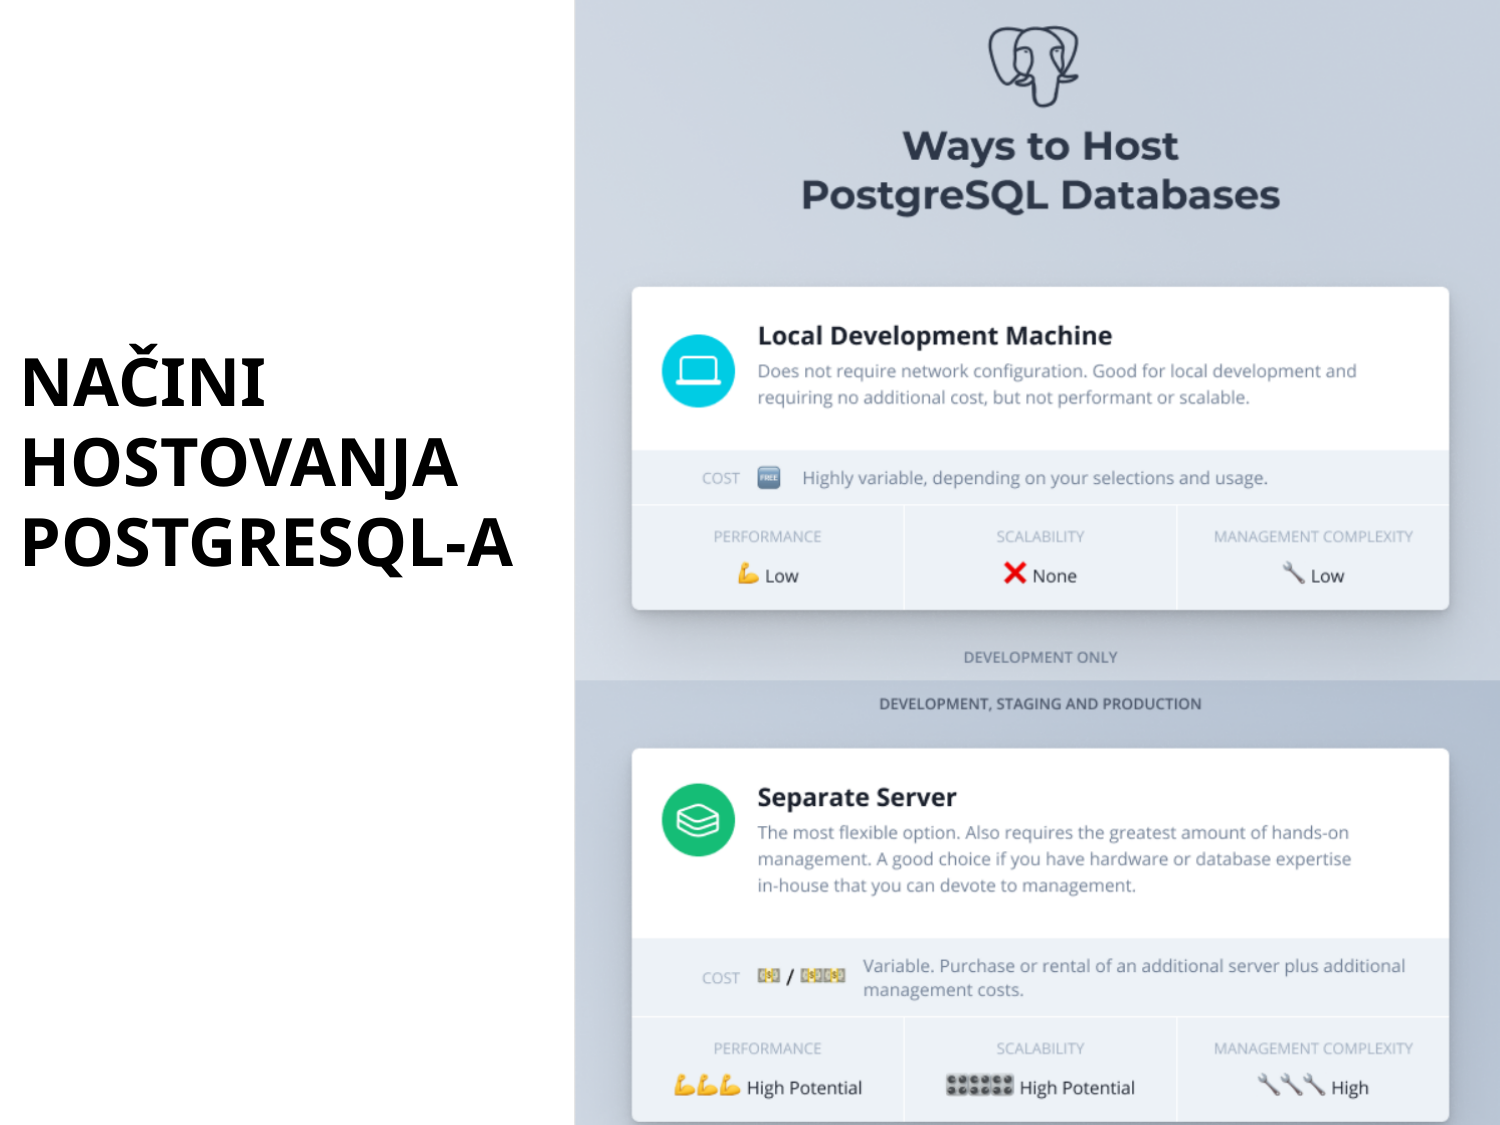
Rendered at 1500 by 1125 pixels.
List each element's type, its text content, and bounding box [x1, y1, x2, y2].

picture [573, 0, 1500, 1125]
title Načini hostovanja postgresql-a [11, 46, 563, 581]
